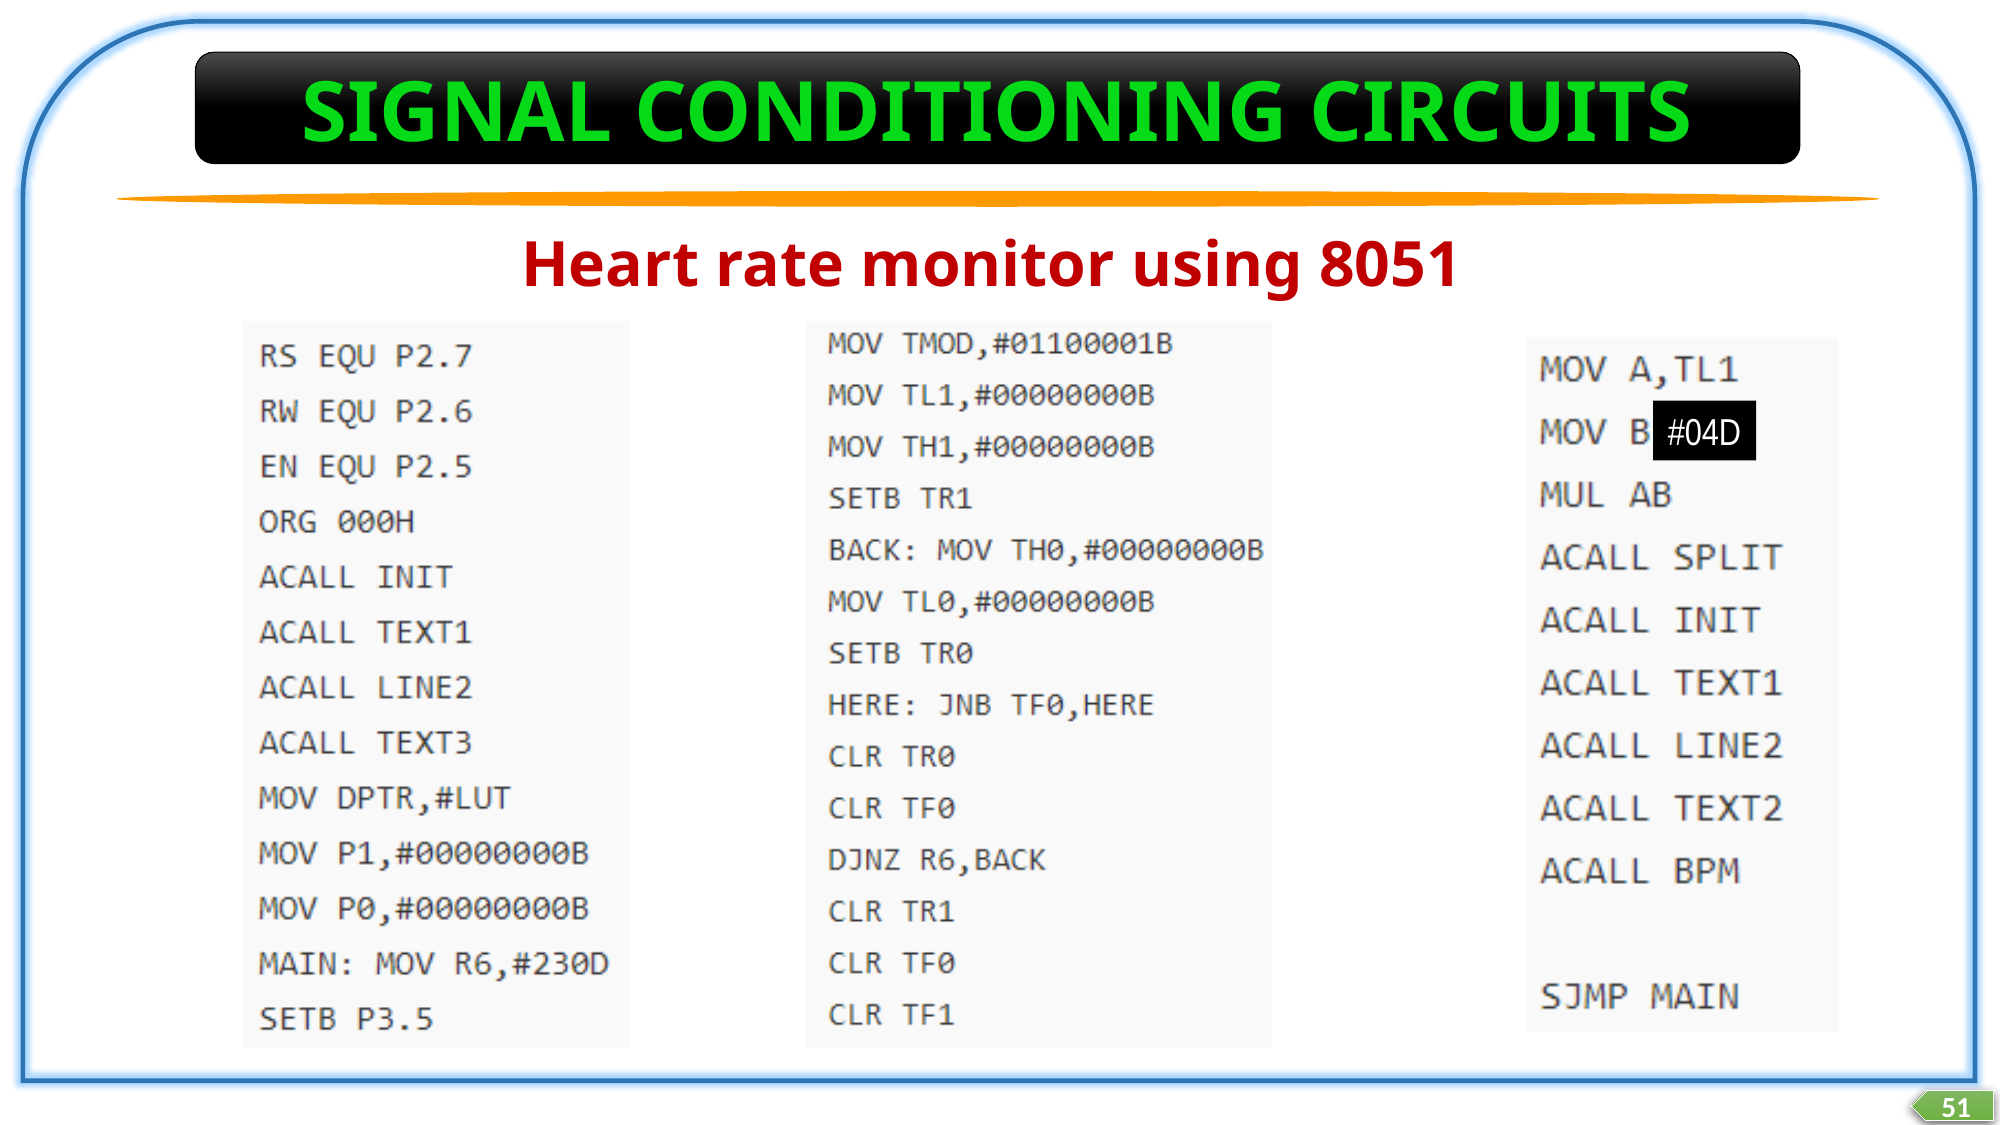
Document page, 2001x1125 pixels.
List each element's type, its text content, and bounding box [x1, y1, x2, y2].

text_box Heart rate monitor using 8051 [56, 216, 1928, 337]
text_box 51 [1911, 1090, 1994, 1121]
picture [243, 321, 630, 1048]
picture [805, 321, 1272, 1048]
picture [1527, 337, 1839, 1032]
text_box [21, 20, 1976, 1082]
